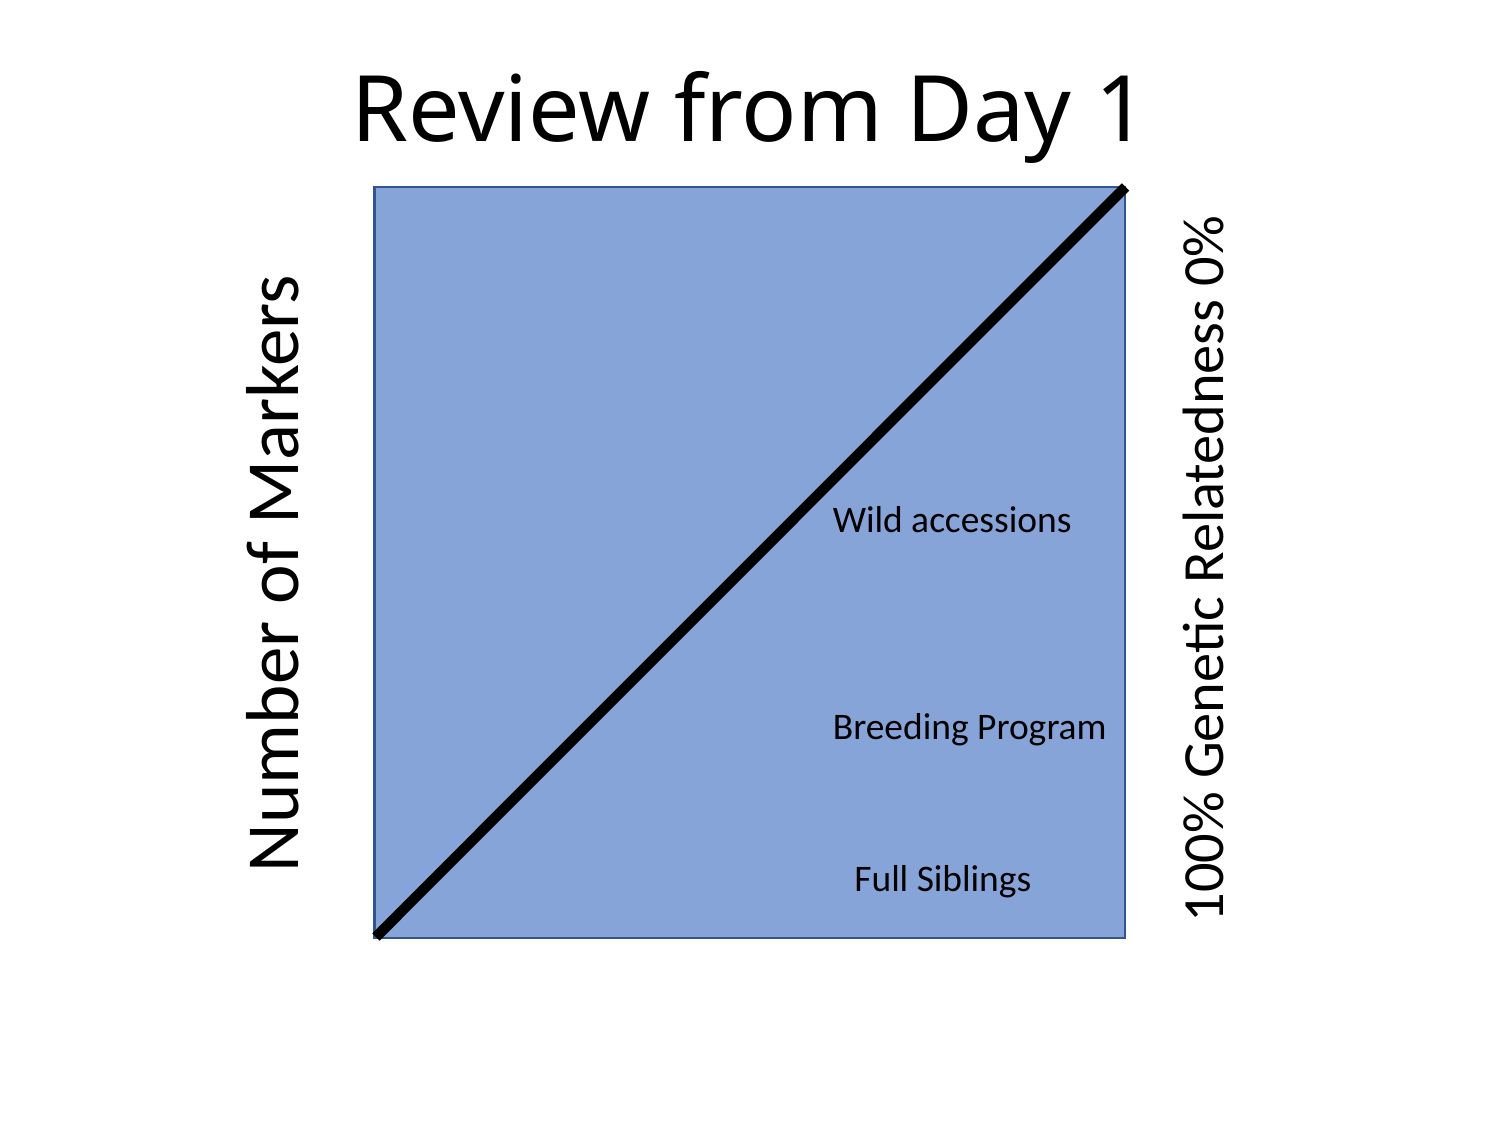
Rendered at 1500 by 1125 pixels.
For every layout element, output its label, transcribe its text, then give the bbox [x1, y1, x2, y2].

title Review from Day 1 [103, 3, 1397, 221]
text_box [375, 186, 1126, 937]
text_box 100% Genetic Relatedness 0% [1157, 171, 1243, 938]
text_box Number of Markers [216, 220, 321, 888]
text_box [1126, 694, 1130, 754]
